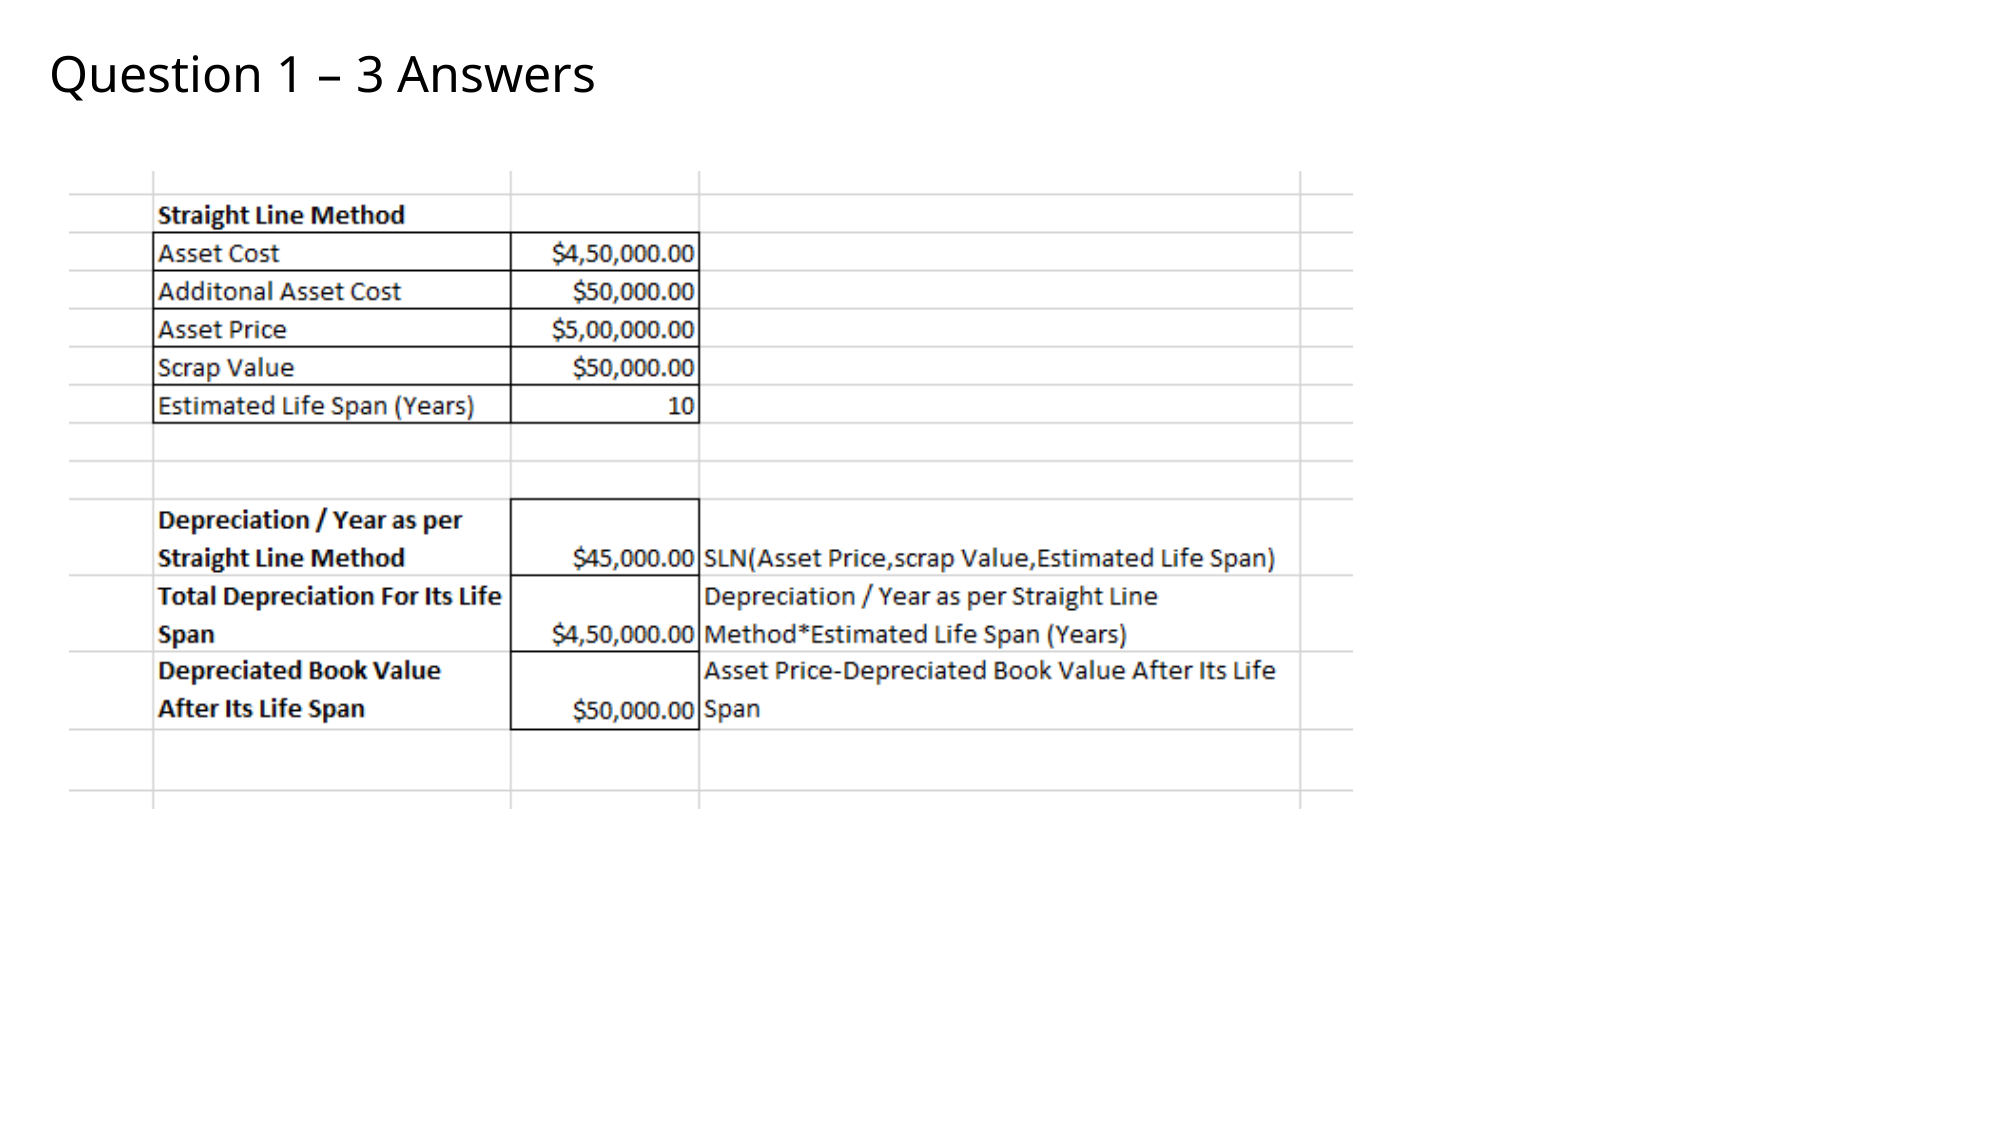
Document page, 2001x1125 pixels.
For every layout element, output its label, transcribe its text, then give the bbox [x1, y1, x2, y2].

title Question 1 – 3 Answers [34, 22, 769, 130]
picture [69, 171, 1353, 809]
